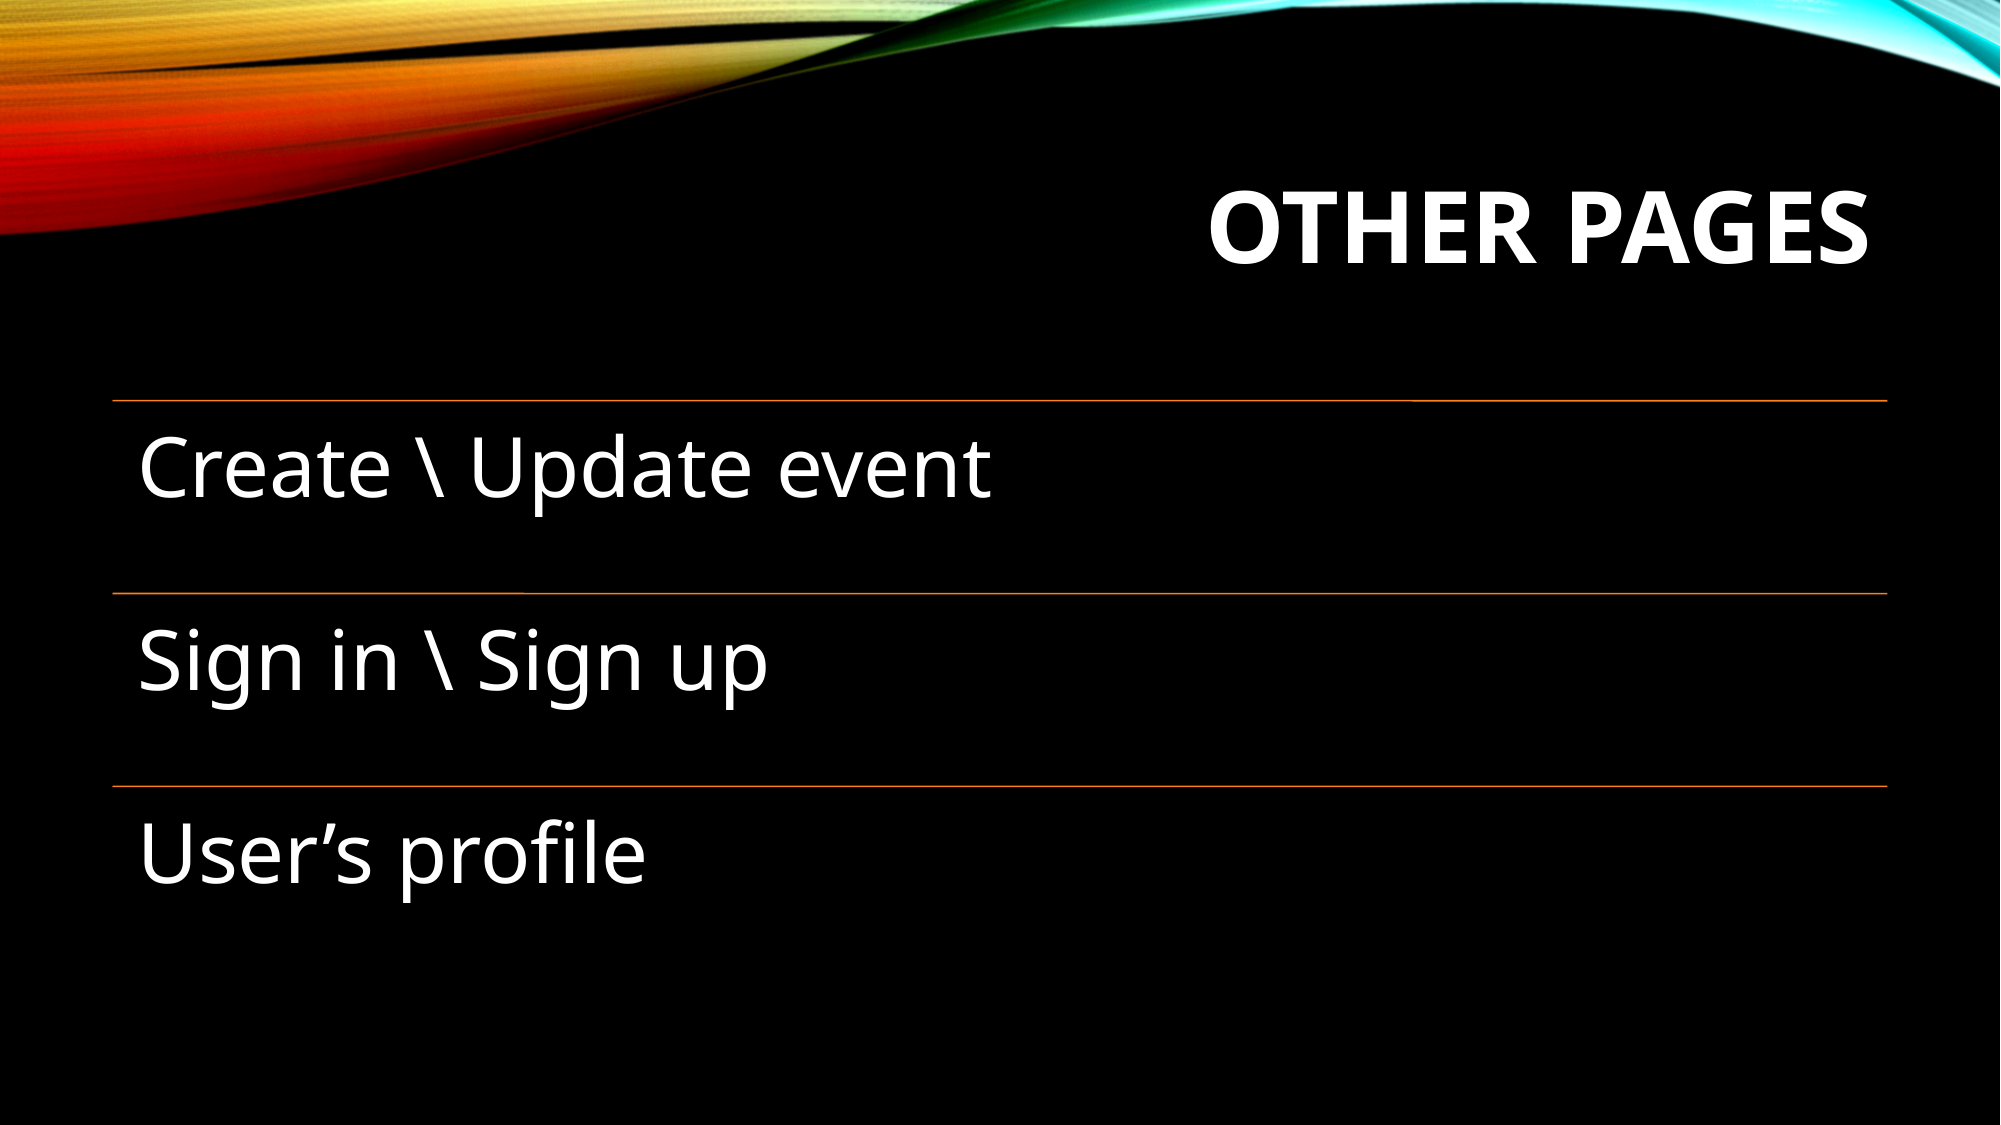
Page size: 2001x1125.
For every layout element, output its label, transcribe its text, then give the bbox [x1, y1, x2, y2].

picture [0, 0, 2000, 237]
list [112, 400, 1888, 980]
title Other pages [474, 125, 1888, 338]
